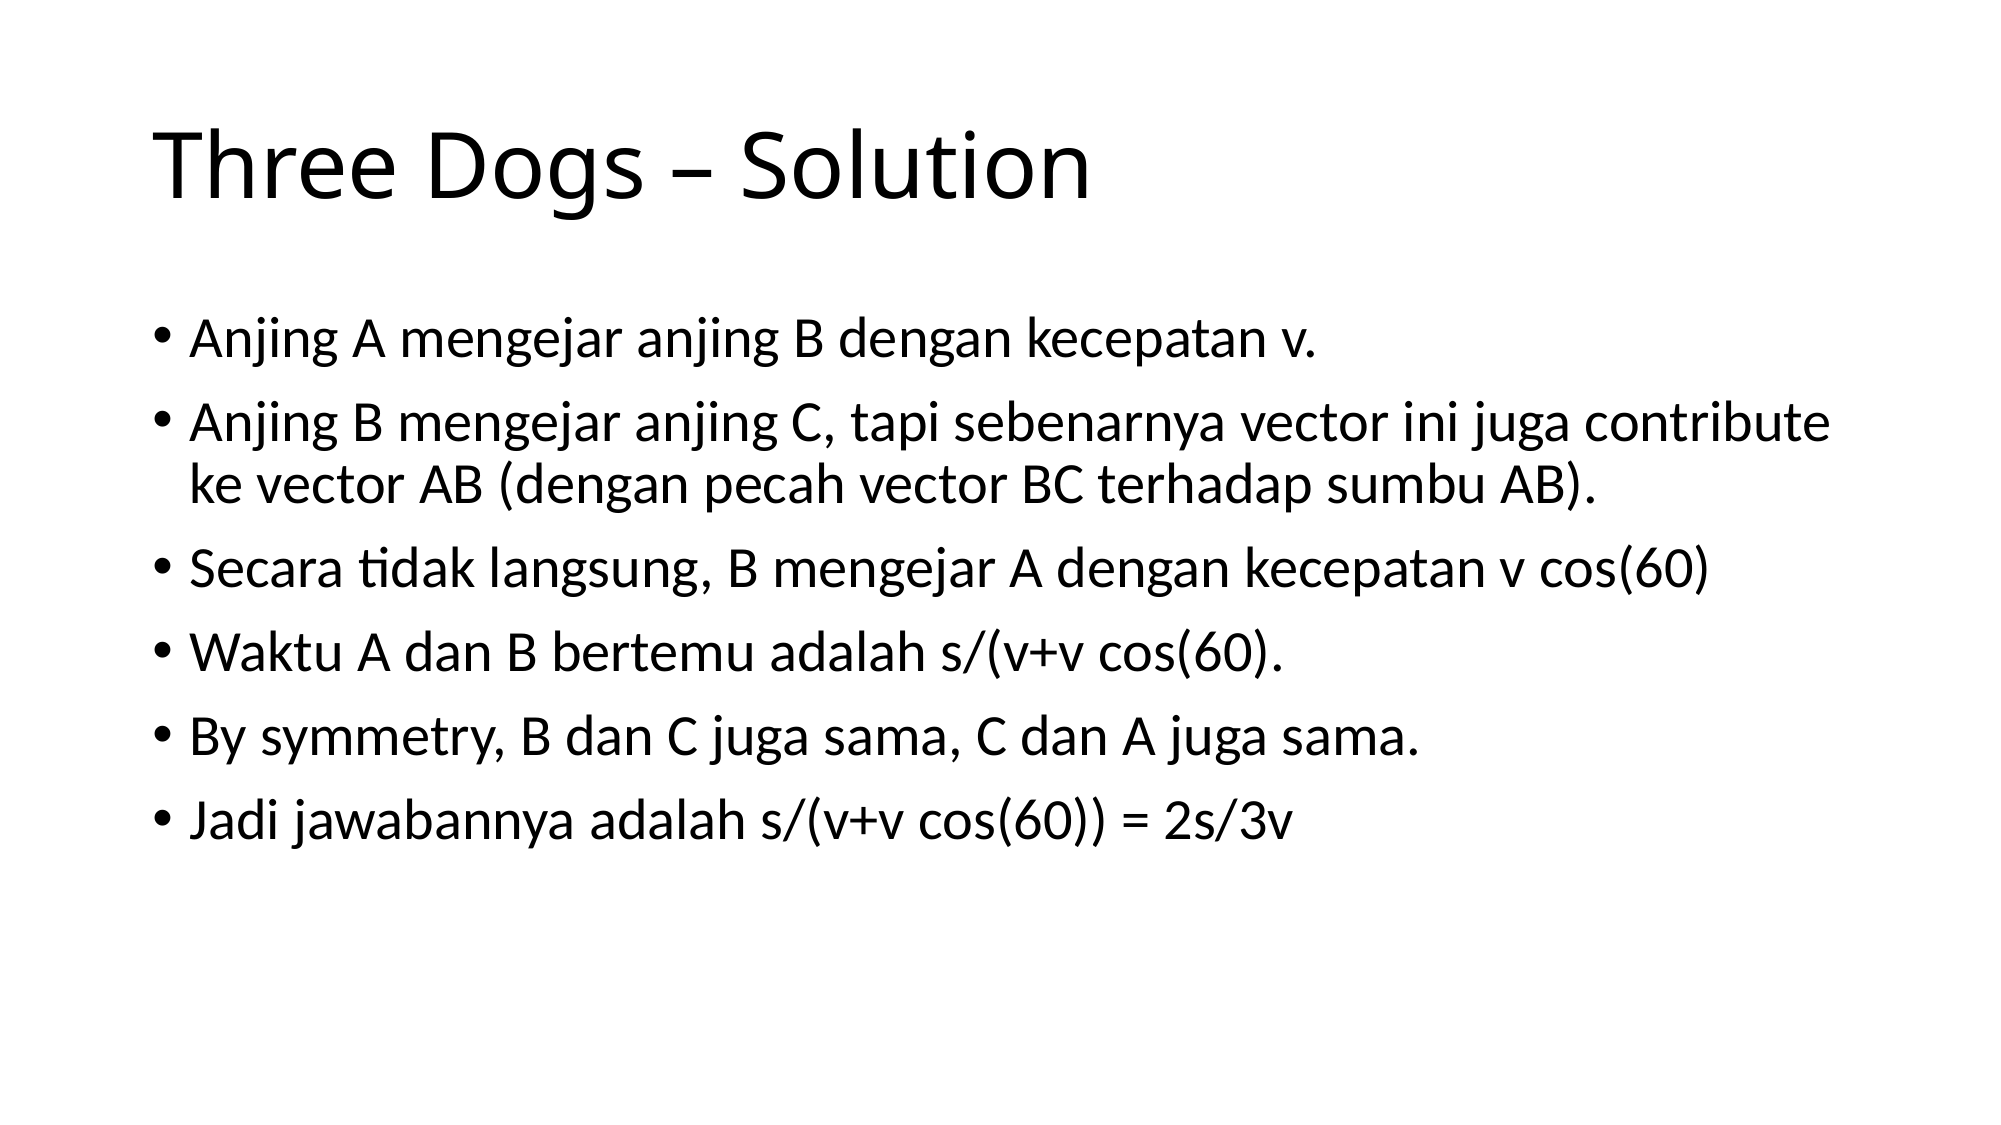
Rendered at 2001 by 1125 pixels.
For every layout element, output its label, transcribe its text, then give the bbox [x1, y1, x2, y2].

title Three Dogs – Solution [137, 59, 1863, 278]
list Anjing A mengejar anjing B dengan kecepatan v. Anjing B mengejar anjing C, tapi sebenarnya vector ini juga contribute ke vector AB (dengan pecah vector BC terhadap sumbu AB). Secara tidak langsung, B mengejar A dengan kecepatan v cos(60) Waktu A dan B bertemu adalah s/(v+v cos(60). By symmetry, B dan C juga sama, C dan A juga sama. Jadi jawabannya adalah s/(v+v cos(60)) = 2s/3v [137, 299, 1863, 1014]
